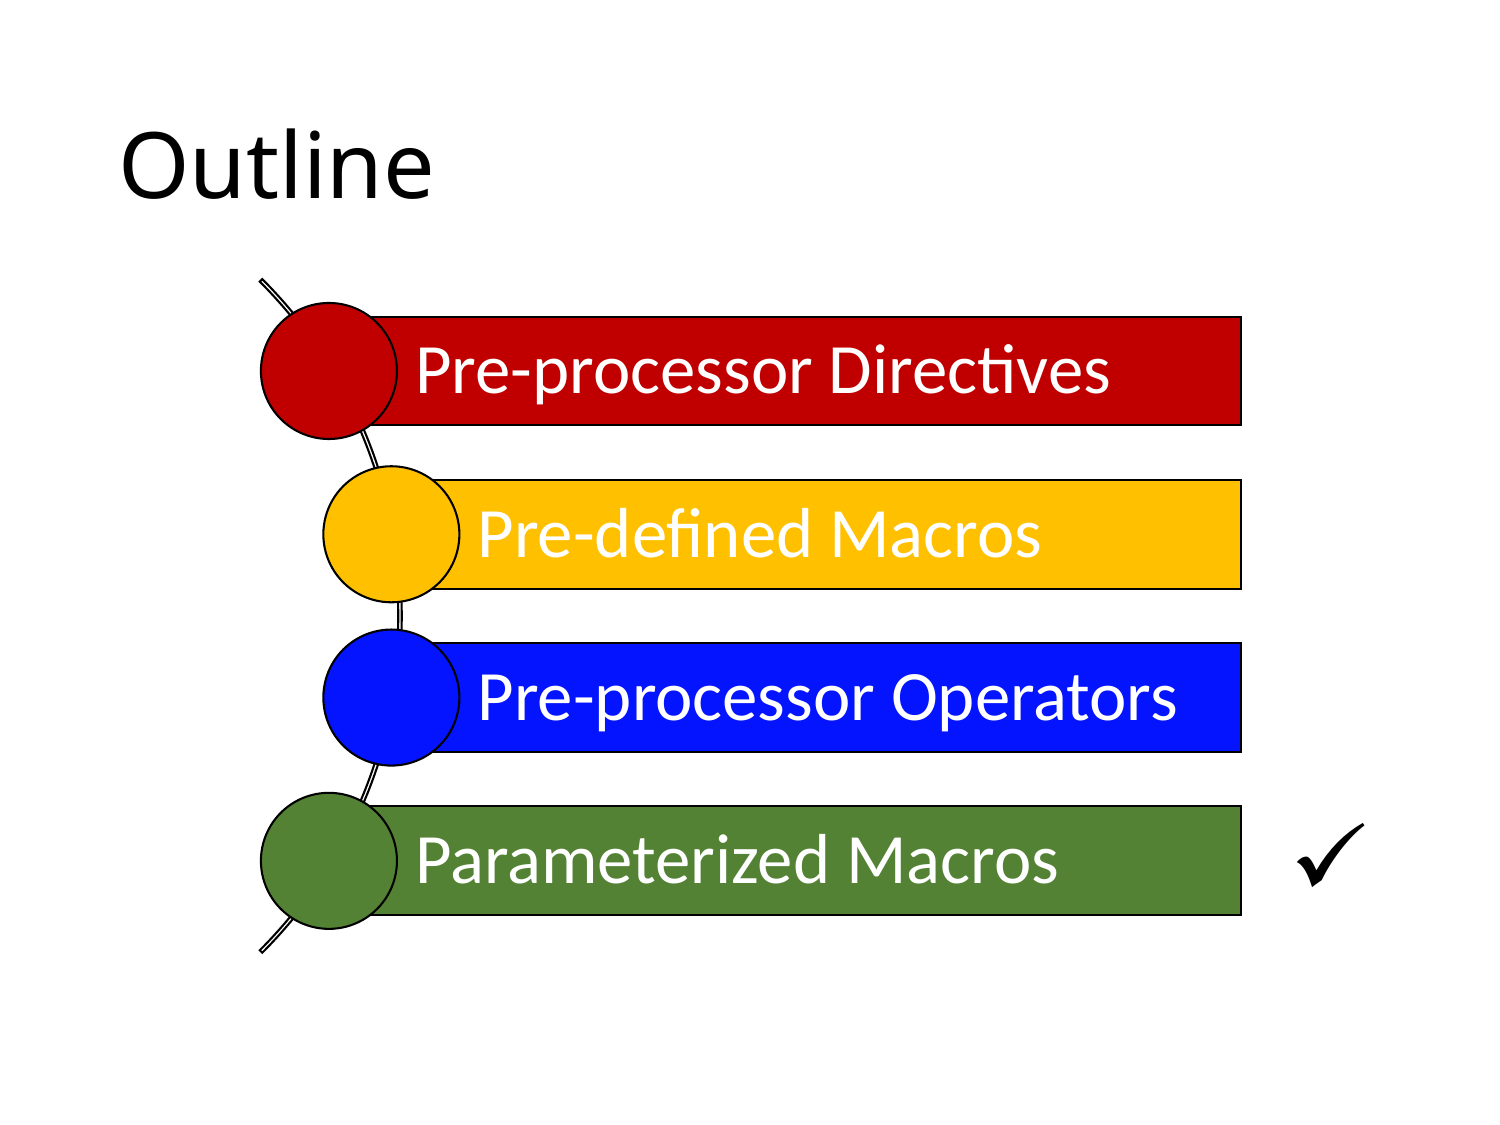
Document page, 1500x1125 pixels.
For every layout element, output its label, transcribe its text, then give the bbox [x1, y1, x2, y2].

text_box [1274, 809, 1413, 945]
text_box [248, 262, 1251, 970]
title Outline [103, 59, 1397, 278]
